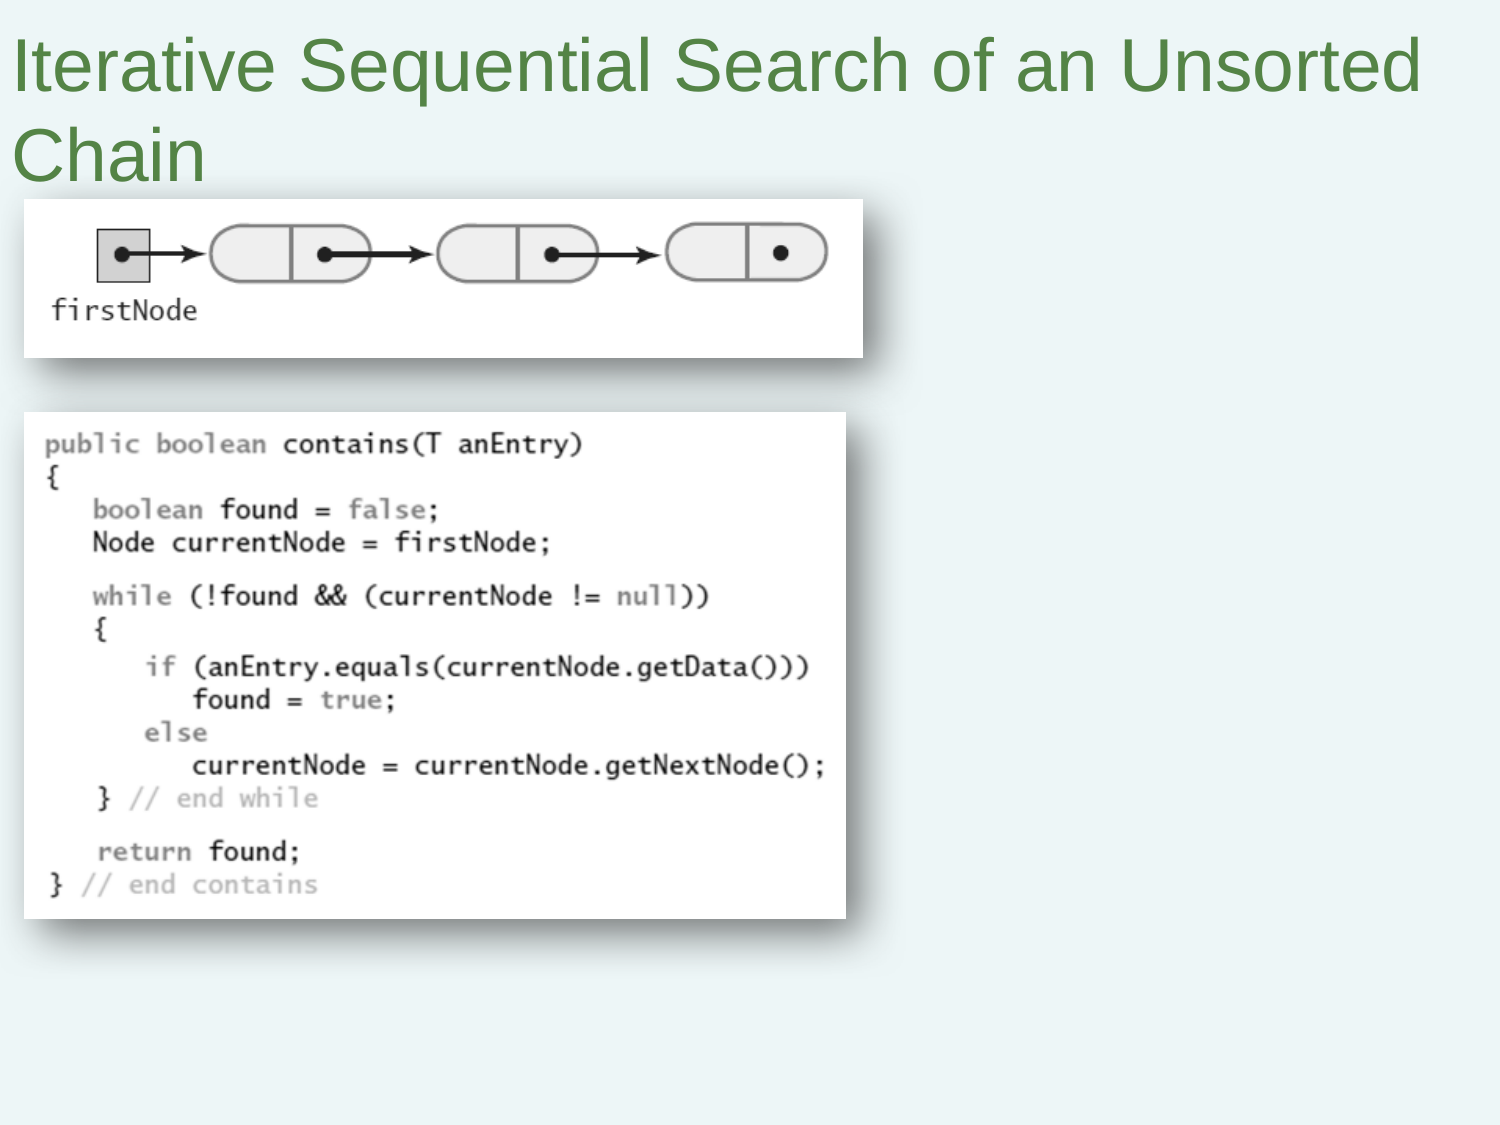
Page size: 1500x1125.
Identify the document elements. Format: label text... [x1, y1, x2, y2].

picture [24, 412, 846, 919]
picture [24, 199, 863, 358]
title Iterative Sequential Search of an Unsorted Chain [0, 12, 1463, 201]
